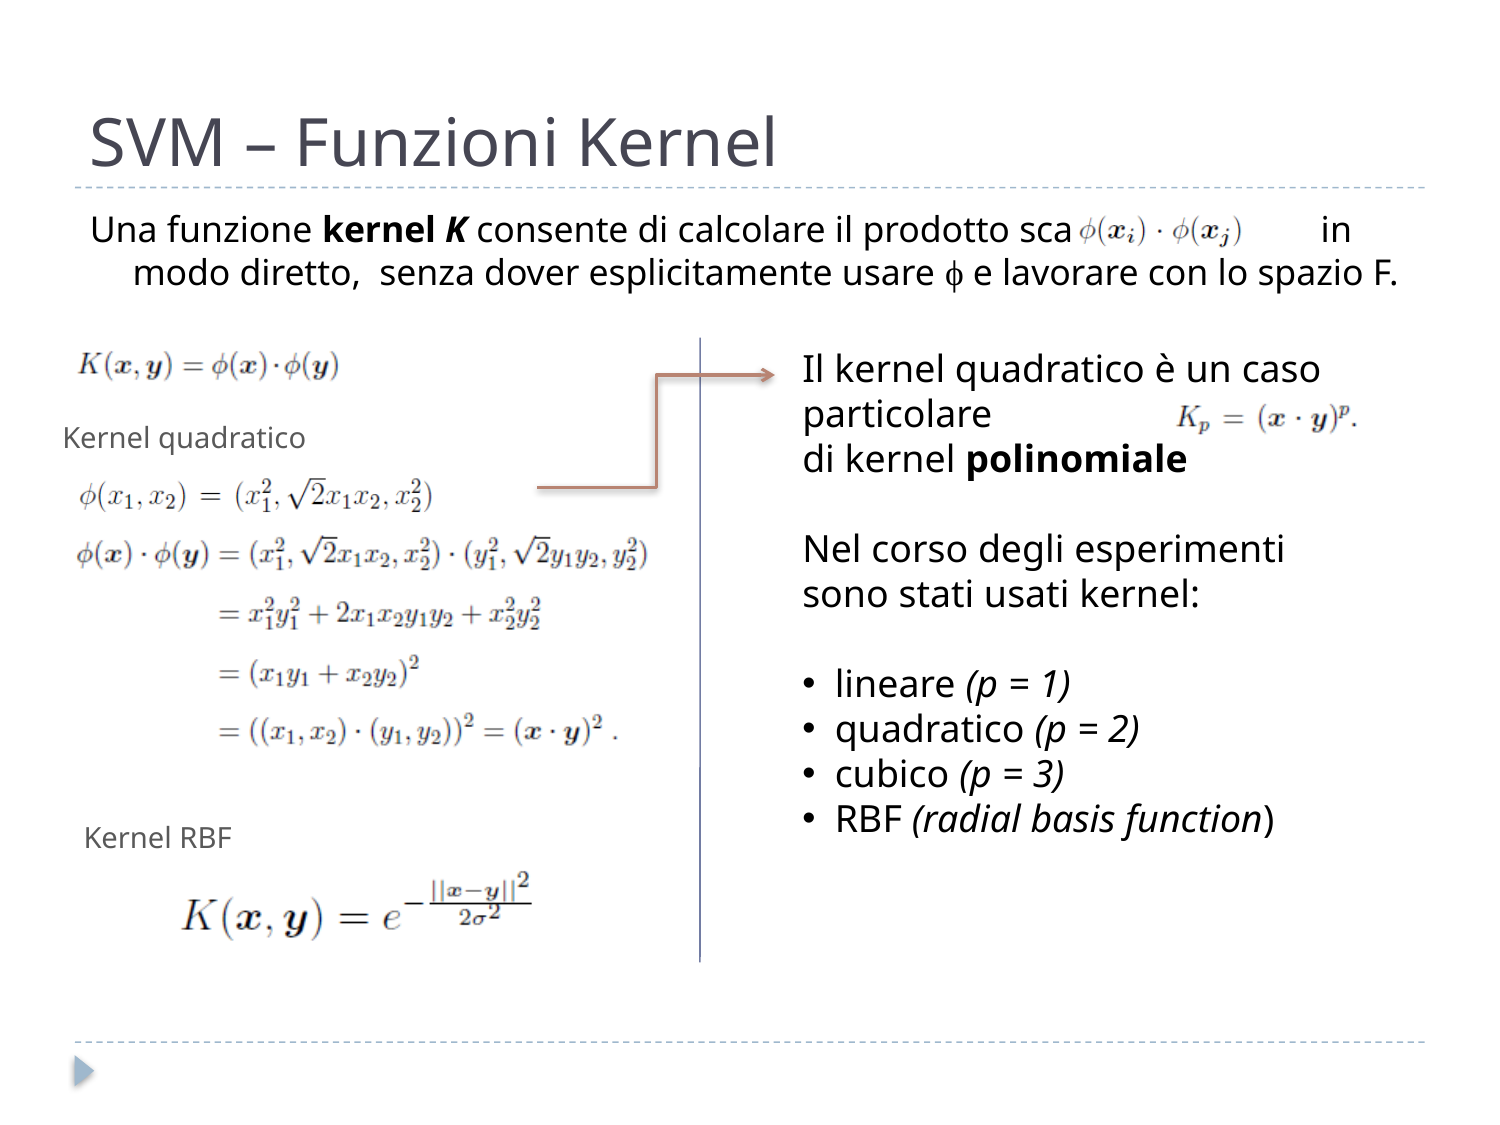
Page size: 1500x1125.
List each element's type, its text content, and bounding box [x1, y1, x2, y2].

text_box Kernel quadratico [47, 412, 322, 463]
list Una funzione kernel K consente di calcolare il prodotto scalare in modo diretto, senza dover esplicitamente usare ϕ e lavorare con lo spazio F. [75, 200, 1463, 338]
title SVM – Funzioni Kernel [75, 24, 1425, 188]
picture [1171, 390, 1368, 445]
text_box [537, 374, 776, 488]
picture [1074, 212, 1251, 255]
picture [174, 862, 554, 963]
text_box Kernel RBF [68, 811, 247, 862]
picture [62, 527, 668, 763]
picture [74, 474, 436, 521]
text_box Il kernel quadratico è un caso particolare di kernel polinomiale Nel corso degli esperimenti sono stati usati kernel: lineare (p = 1) quadratico (p = 2) cubico (p = 3) RBF (radial basis function) [787, 337, 1450, 848]
picture [74, 341, 341, 388]
